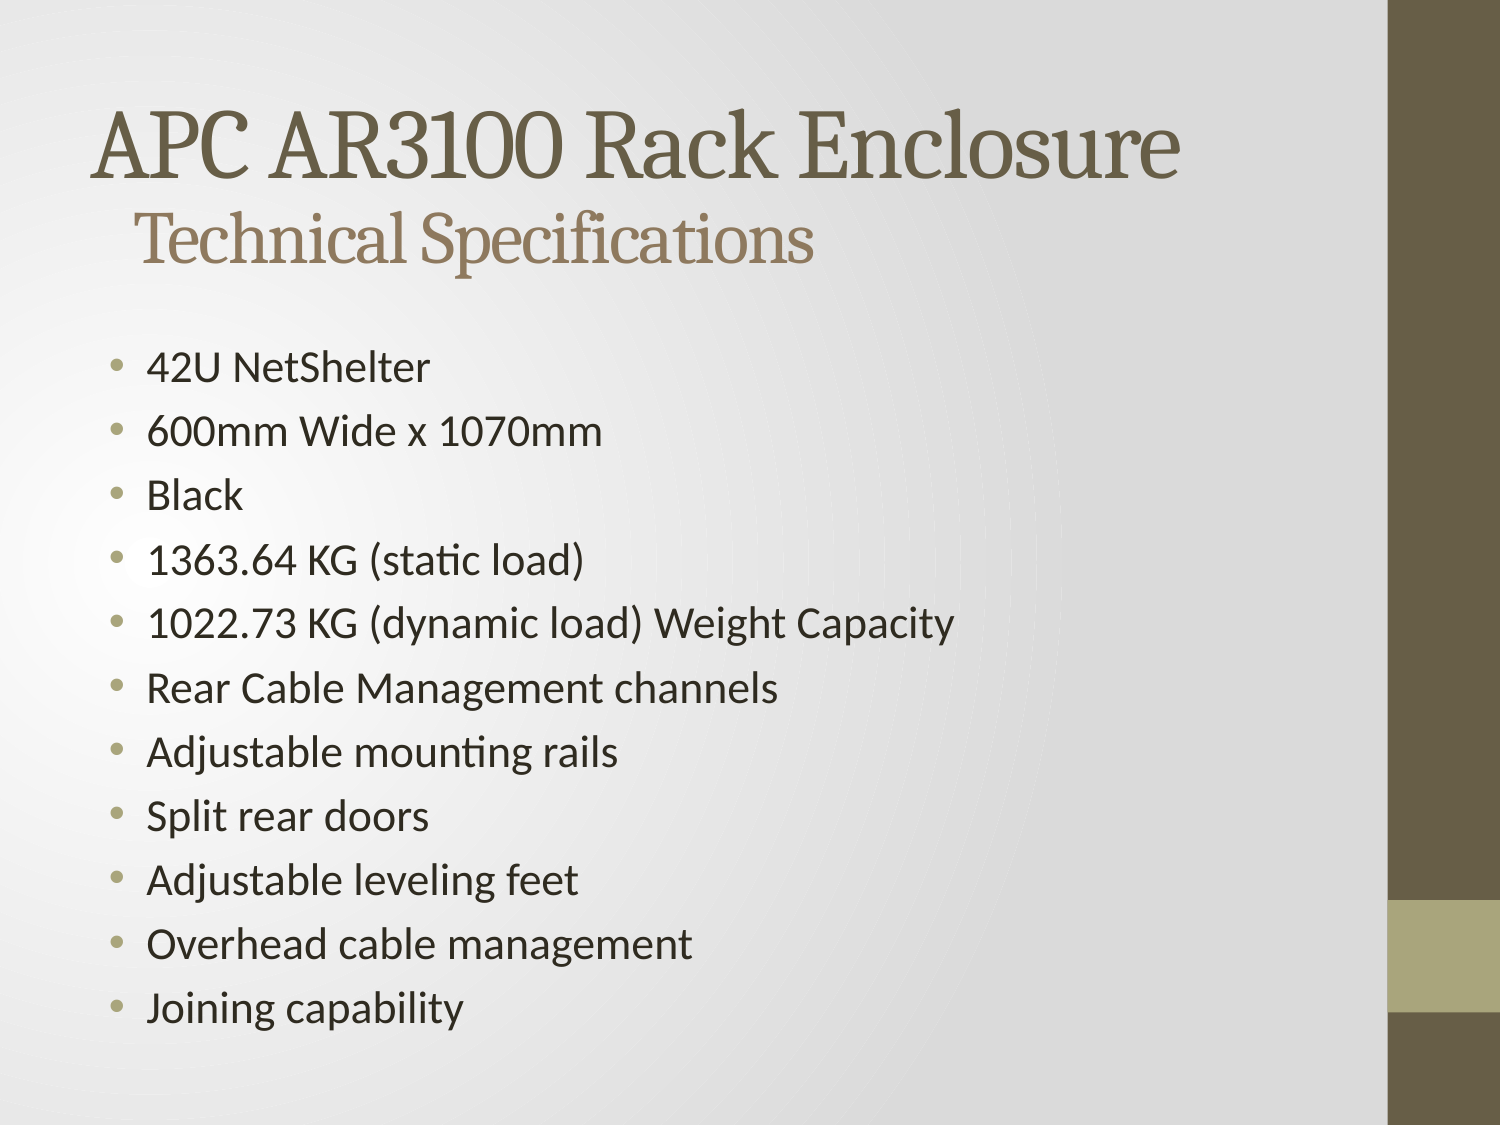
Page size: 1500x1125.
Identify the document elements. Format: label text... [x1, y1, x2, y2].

list 42U NetShelter 600mm Wide x 1070mm Black 1363.64 KG (static load) 1022.73 KG (dynamic load) Weight Capacity Rear Cable Management channels Adjustable mounting rails Split rear doors Adjustable leveling feet Overhead cable management Joining capability [75, 329, 1325, 1070]
title APC AR3100 Rack Enclosure [75, 45, 1325, 233]
text_box Technical Specifications [118, 157, 1375, 310]
